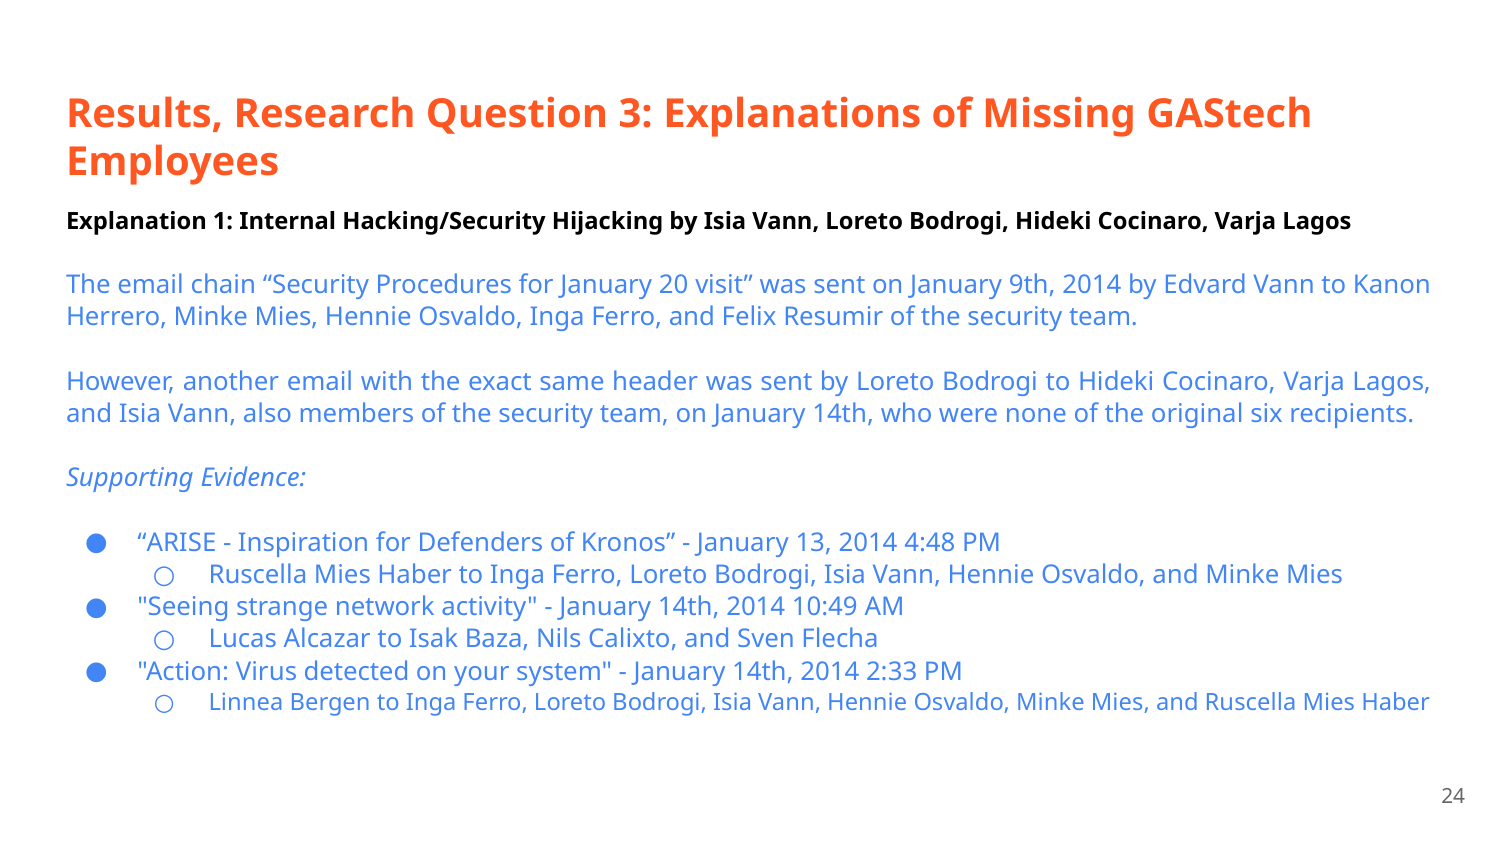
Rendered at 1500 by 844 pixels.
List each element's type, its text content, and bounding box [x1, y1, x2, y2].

list Explanation 1: Internal Hacking/Security Hijacking by Isia Vann, Loreto Bodrogi, Hideki Cocinaro, Varja Lagos The email chain “Security Procedures for January 20 visit” was sent on January 9th, 2014 by Edvard Vann to Kanon Herrero, Minke Mies, Hennie Osvaldo, Inga Ferro, and Felix Resumir of the security team. However, another email with the exact same header was sent by Loreto Bodrogi to Hideki Cocinaro, Varja Lagos, and Isia Vann, also members of the security team, on January 14th, who were none of the original six recipients. Supporting Evidence: “ARISE - Inspiration for Defenders of Kronos” - January 13, 2014 4:48 PM Ruscella Mies Haber to Inga Ferro, Loreto Bodrogi, Isia Vann, Hennie Osvaldo, and Minke Mies "Seeing strange network activity" - January 14th, 2014 10:49 AM Lucas Alcazar to Isak Baza, Nils Calixto, and Sven Flecha "Action: Virus detected on your system" - January 14th, 2014 2:33 PM Linnea Bergen to Inga Ferro, Loreto Bodrogi, Isia Vann, Hennie Osvaldo, Minke Mies, and Ruscella Mies Haber [51, 189, 1449, 750]
title Results, Research Question 3: Explanations of Missing GAStech Employees [51, 72, 1449, 167]
slide_number ‹#› [1389, 764, 1480, 830]
